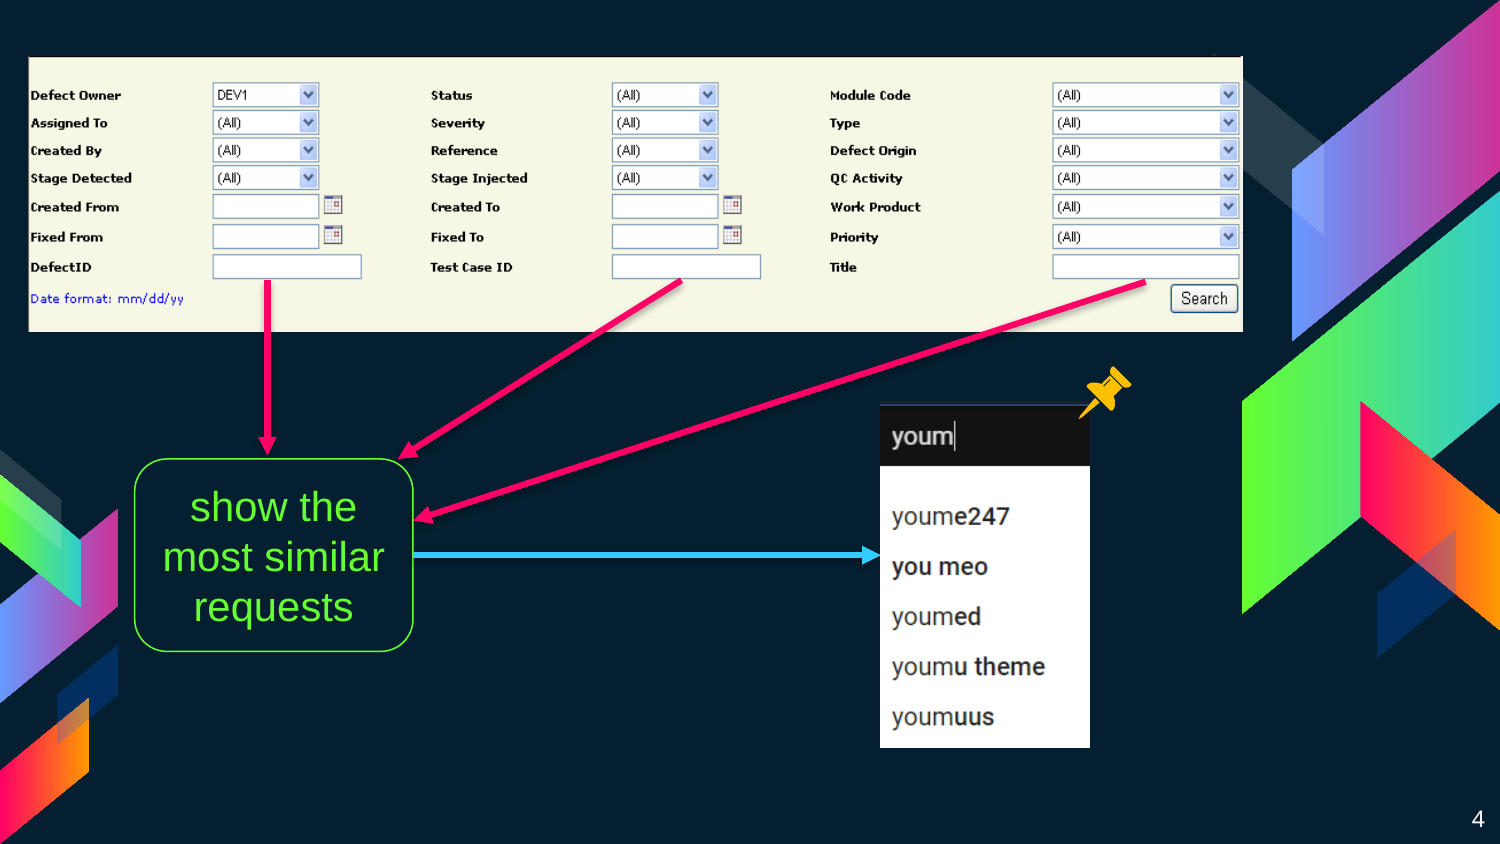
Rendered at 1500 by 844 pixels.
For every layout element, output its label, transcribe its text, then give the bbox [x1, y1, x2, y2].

picture [880, 401, 1090, 748]
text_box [412, 281, 1146, 521]
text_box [397, 279, 682, 460]
text_box show the most similar requests [134, 458, 413, 652]
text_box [1078, 366, 1132, 420]
picture [28, 56, 1243, 333]
slide_number 4 [1403, 789, 1500, 844]
